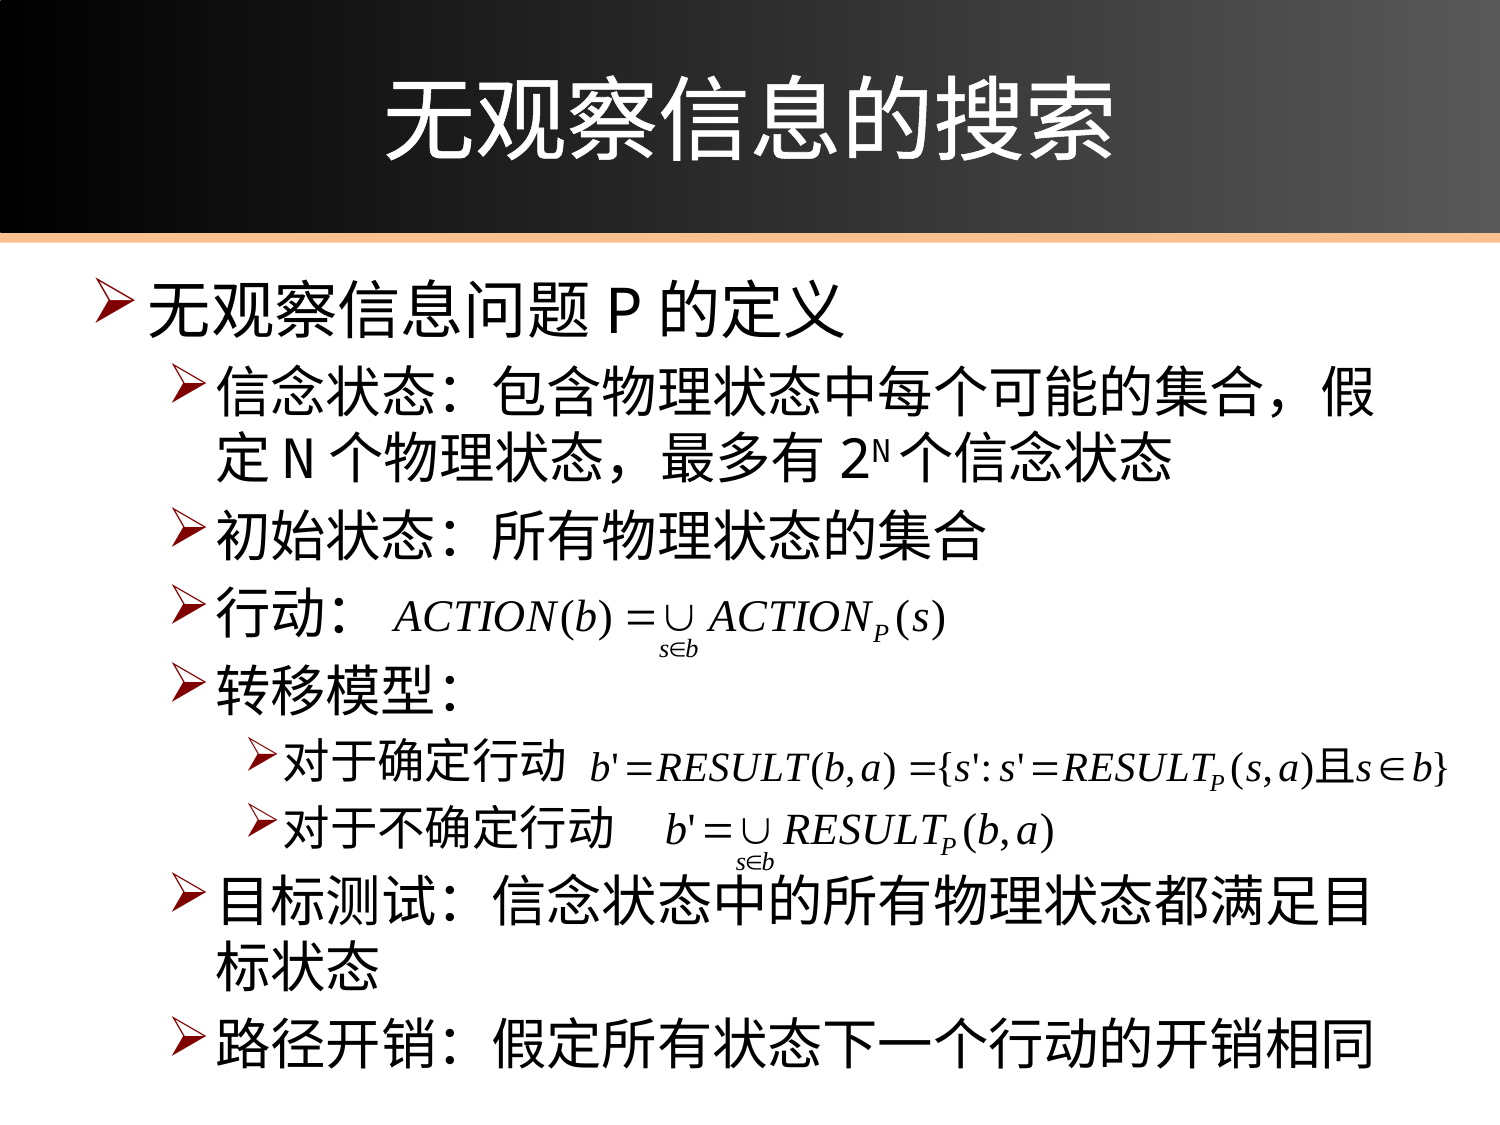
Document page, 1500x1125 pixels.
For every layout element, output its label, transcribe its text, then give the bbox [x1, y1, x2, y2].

title 无观察信息的搜索 [0, 0, 1500, 233]
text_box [584, 739, 1457, 799]
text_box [659, 799, 1062, 882]
list 无观察信息问题P的定义 信念状态：包含物理状态中每个可能的集合，假定N个物理状态，最多有2N个信念状态 初始状态：所有物理状态的集合 行动： 转移模型： 对于确定行动 对于不确定行动 目标测试：信念状态中的所有物理状态都满足目标状态 路径开销：假定所有状态下一个行动的开销相同 [75, 262, 1425, 1094]
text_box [383, 585, 956, 669]
